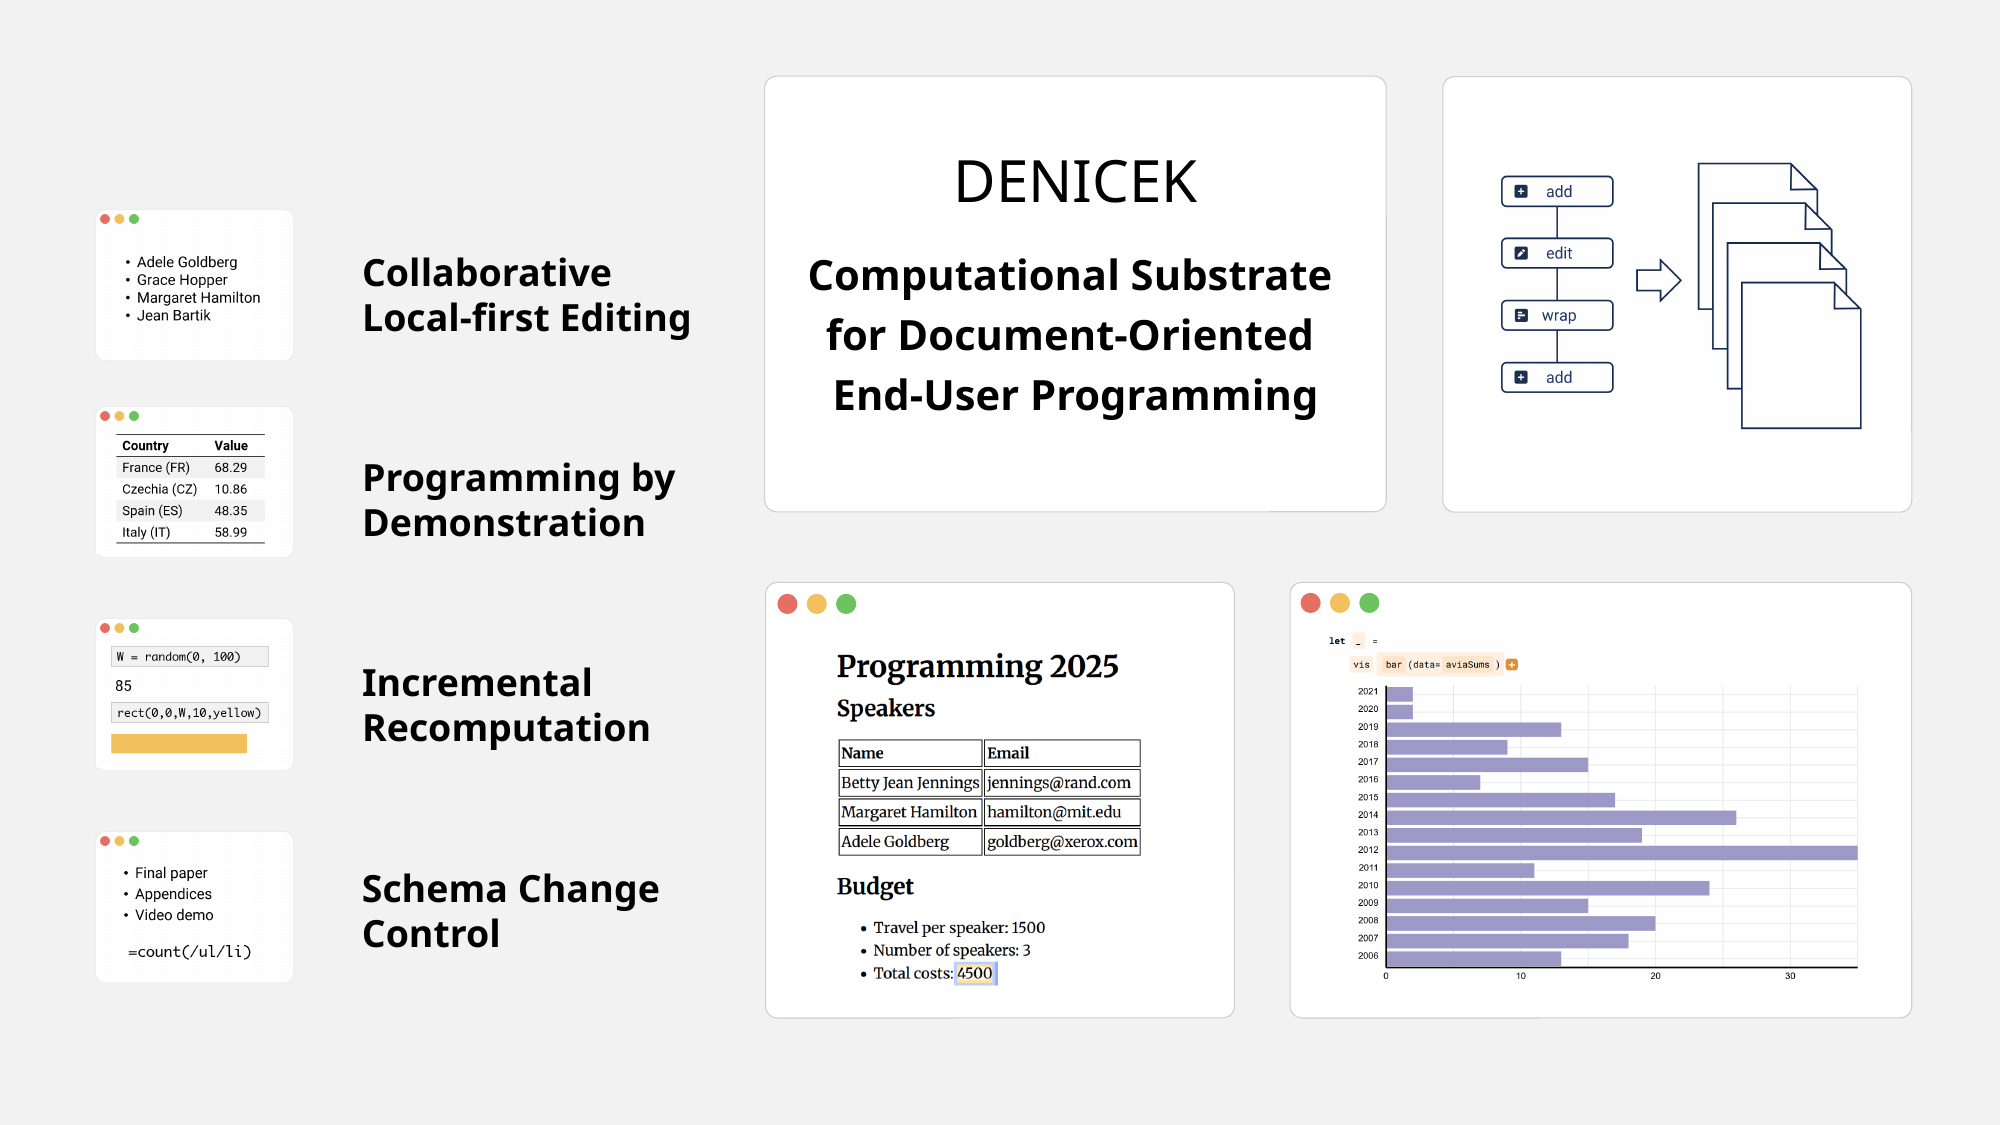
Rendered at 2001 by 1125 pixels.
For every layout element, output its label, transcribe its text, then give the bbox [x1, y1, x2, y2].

text_box [764, 581, 1236, 1020]
text_box [776, 592, 799, 615]
text_box [1358, 591, 1381, 614]
text_box [1441, 75, 1913, 514]
text_box [835, 592, 858, 615]
text_box [763, 427, 1388, 513]
picture [95, 209, 294, 361]
text_box Schema Change Control [347, 857, 763, 963]
picture [1320, 623, 1867, 991]
text_box Incremental Recomputation [347, 652, 763, 757]
picture [95, 406, 294, 558]
picture [95, 618, 294, 771]
text_box Programming by Demonstration [347, 446, 763, 552]
text_box [805, 592, 828, 615]
text_box [1289, 581, 1913, 1020]
picture [826, 631, 1168, 1007]
text_box Denicek Computational Substrate for Document-Oriented End-User Programming [757, 122, 1394, 427]
text_box [763, 75, 1388, 122]
picture [1494, 149, 1865, 439]
picture [95, 831, 294, 983]
text_box Collaborative Local-first Editing [347, 241, 715, 347]
text_box [1299, 591, 1322, 614]
text_box [1328, 591, 1351, 614]
